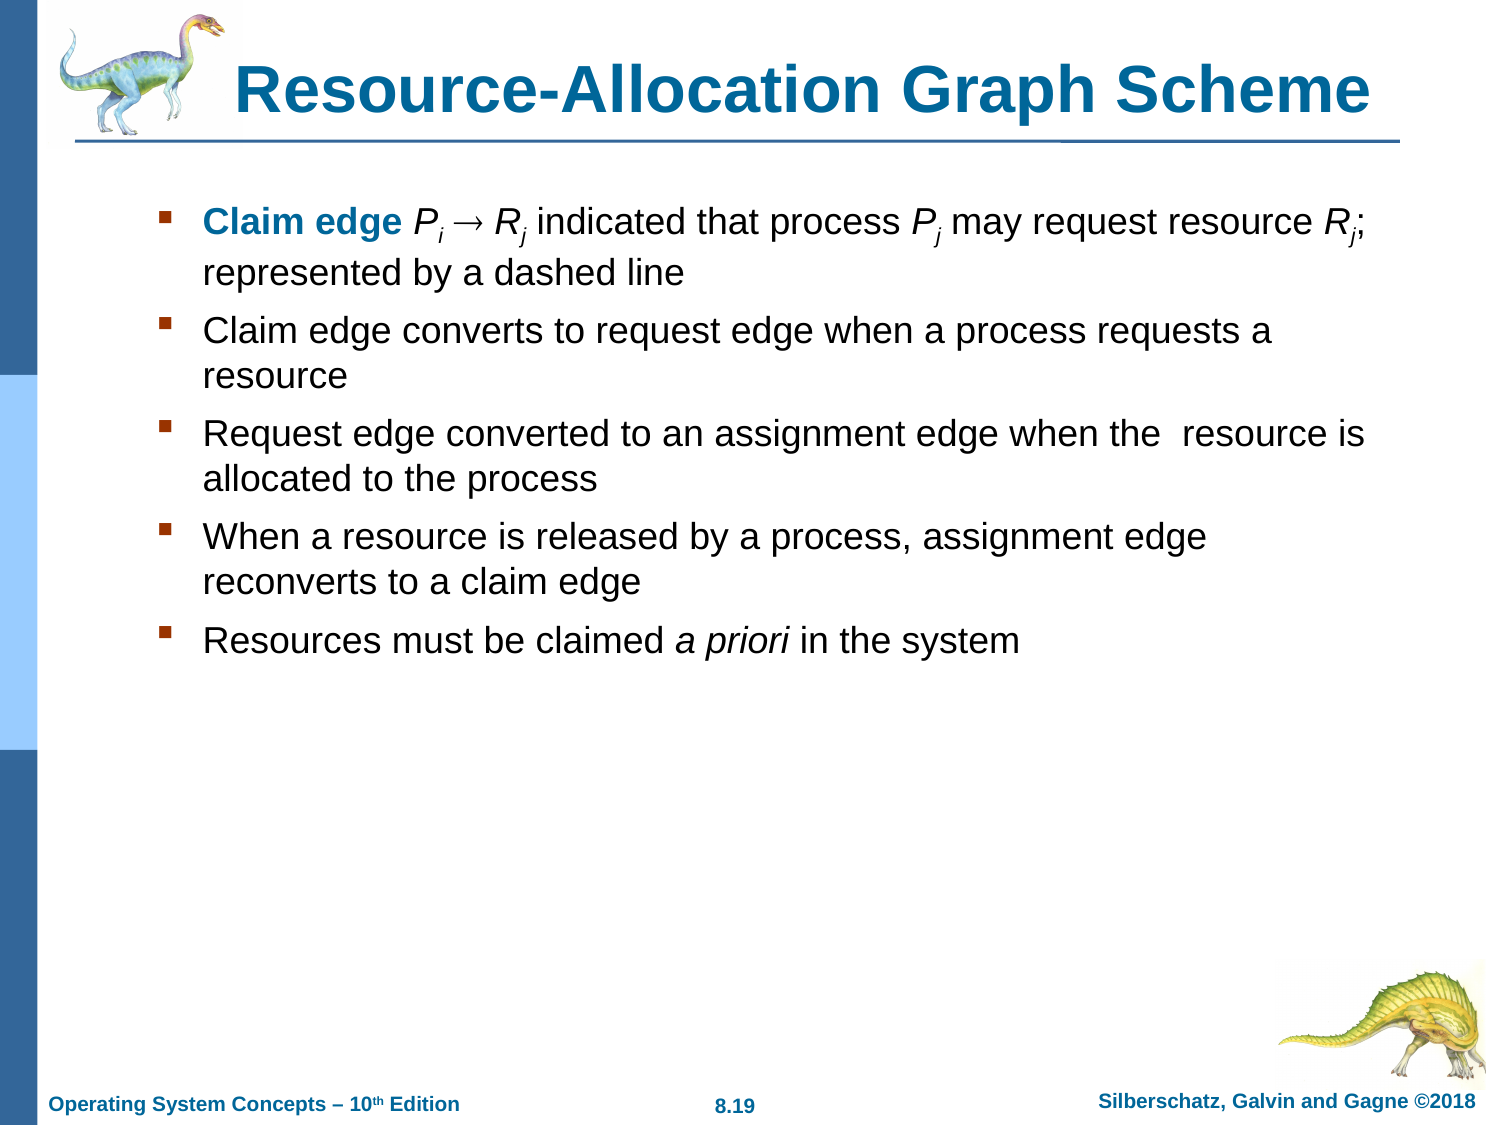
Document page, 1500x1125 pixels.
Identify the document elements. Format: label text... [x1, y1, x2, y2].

picture [1275, 959, 1486, 1090]
picture [46, 0, 243, 149]
list Claim edge Pi  Rj indicated that process Pj may request resource Rj; represented by a dashed line Claim edge converts to request edge when a process requests a resource Request edge converted to an assignment edge when the resource is allocated to the process When a resource is released by a process, assignment edge reconverts to a claim edge Resources must be claimed a priori in the system [140, 189, 1404, 925]
title Resource-Allocation Graph Scheme [161, 38, 1446, 134]
